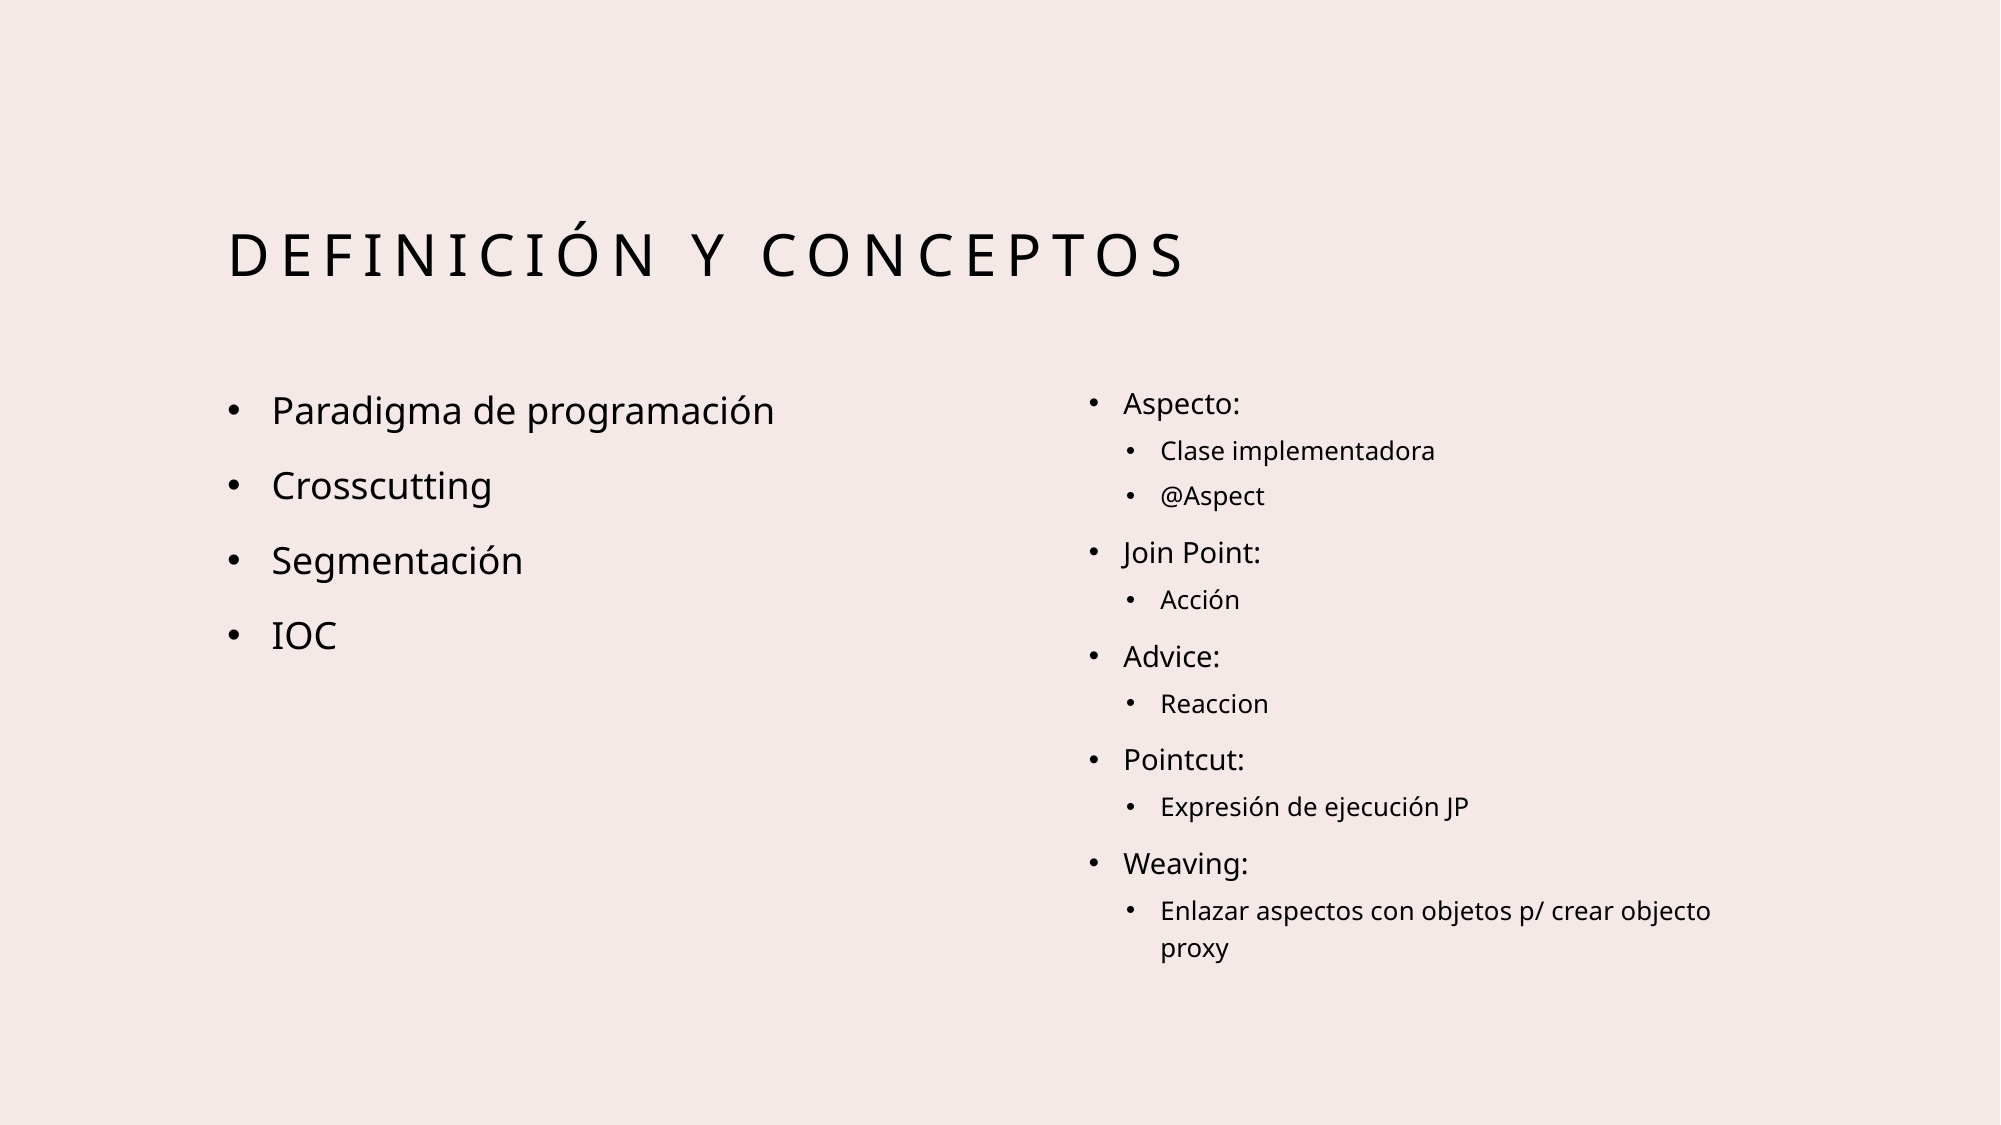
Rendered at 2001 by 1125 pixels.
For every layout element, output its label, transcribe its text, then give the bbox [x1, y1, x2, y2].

list Paradigma de programación Crosscutting Segmentación IOC [212, 370, 926, 971]
list Aspecto: Clase implementadora @Aspect Join Point: Acción Advice: Reaccion Pointcut: Expresión de ejecución JP Weaving: Enlazar aspectos con objetos p/ crear objecto proxy [1073, 370, 1788, 971]
title Definición y conceptos [212, 138, 1788, 354]
